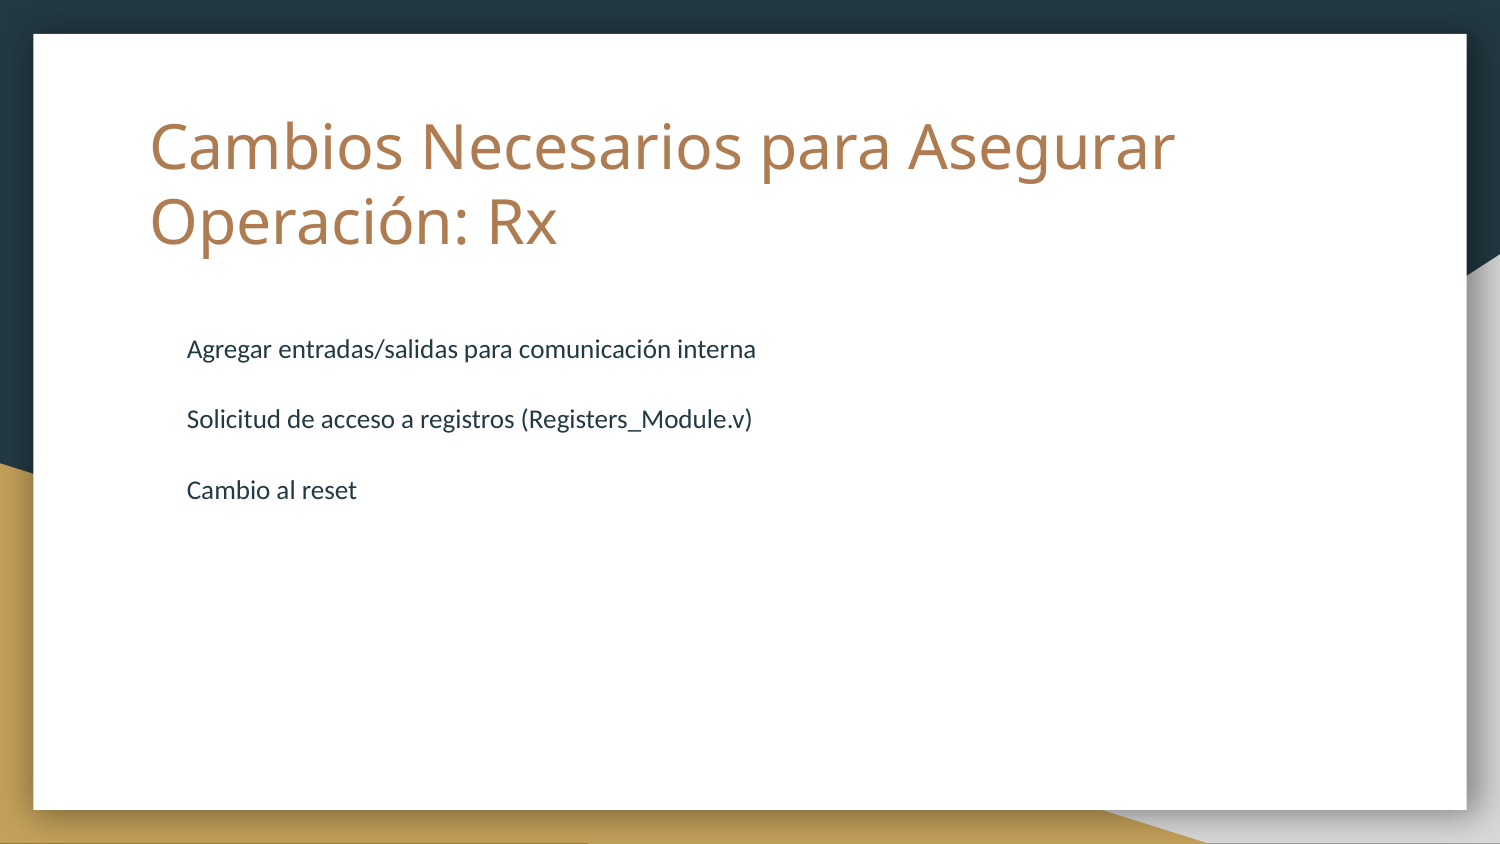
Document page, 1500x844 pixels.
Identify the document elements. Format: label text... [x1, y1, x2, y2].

title Cambios Necesarios para Asegurar Operación: Rx [134, 91, 1366, 249]
list Agregar entradas/salidas para comunicación interna Solicitud de acceso a registros (Registers_Module.v) Cambio al reset [134, 311, 1366, 729]
